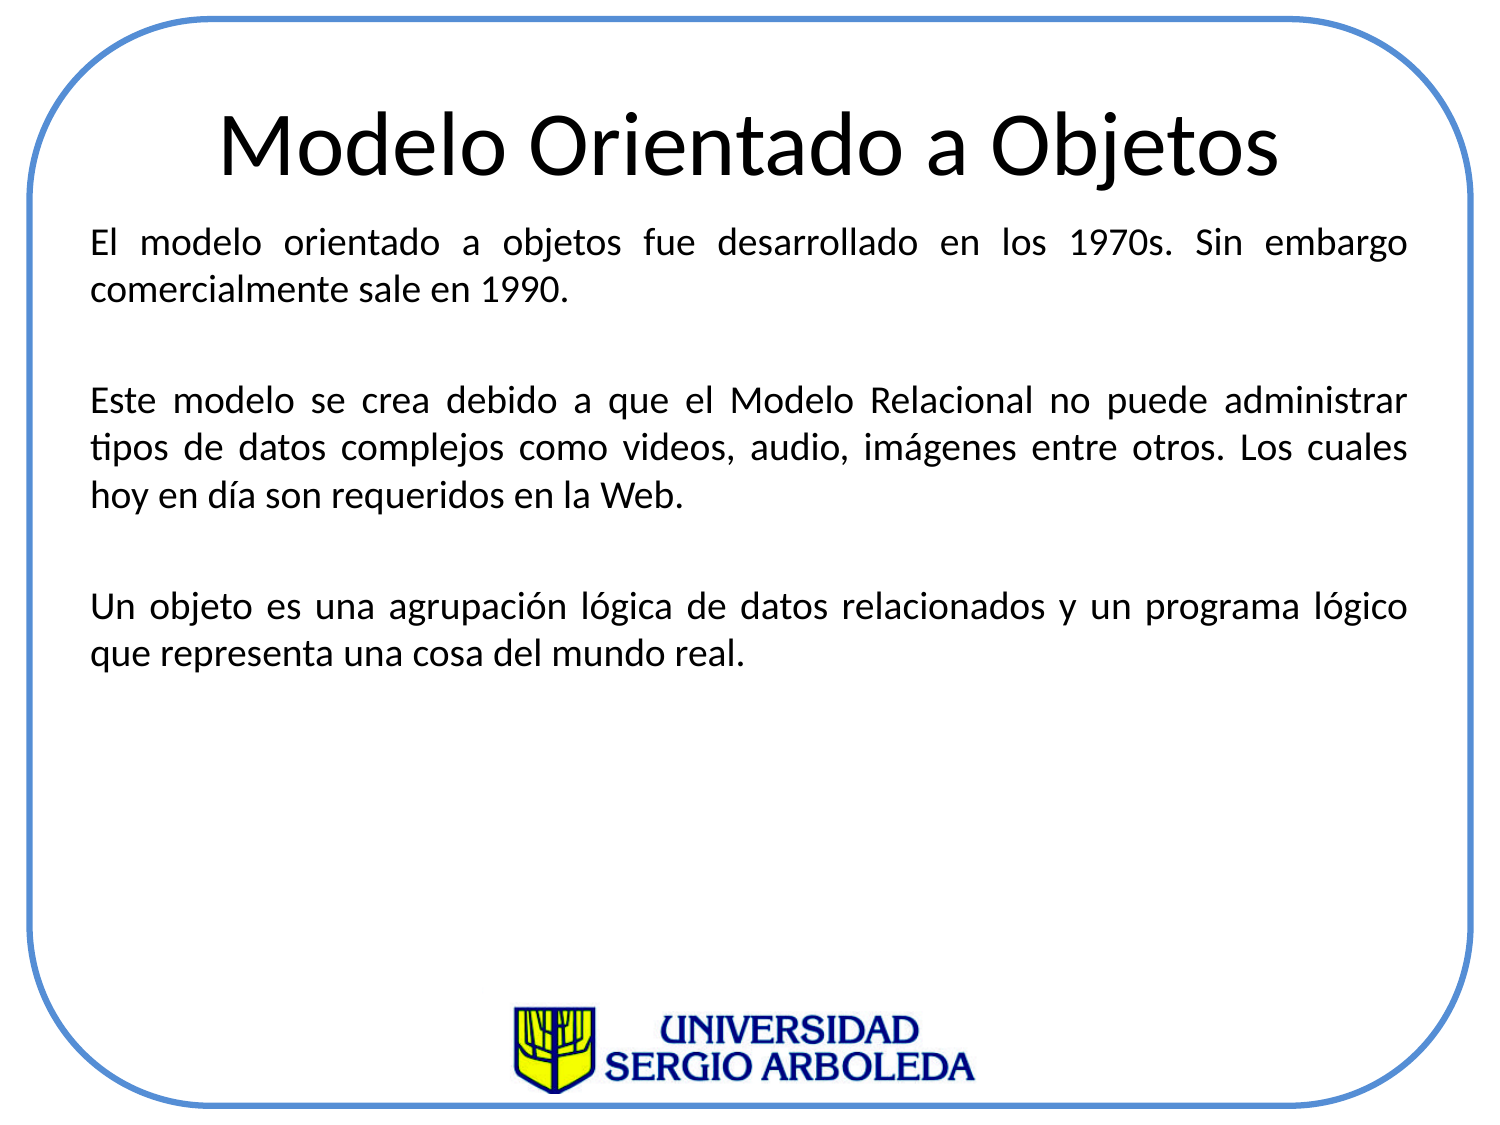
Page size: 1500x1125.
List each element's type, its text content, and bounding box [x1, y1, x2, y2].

text_box [113, 16, 1387, 45]
list El modelo orientado a objetos fue desarrollado en los 1970s. Sin embargo comercialmente sale en 1990. Este modelo se crea debido a que el Modelo Relacional no puede administrar tipos de datos complejos como videos, audio, imágenes entre otros. Los cuales hoy en día son requeridos en la Web. Un objeto es una agrupación lógica de datos relacionados y un programa lógico que representa una cosa del mundo real. [75, 208, 1425, 988]
text_box [27, 76, 1473, 1108]
picture [481, 987, 1018, 1095]
title Modelo Orientado a Objetos [75, 45, 1425, 208]
